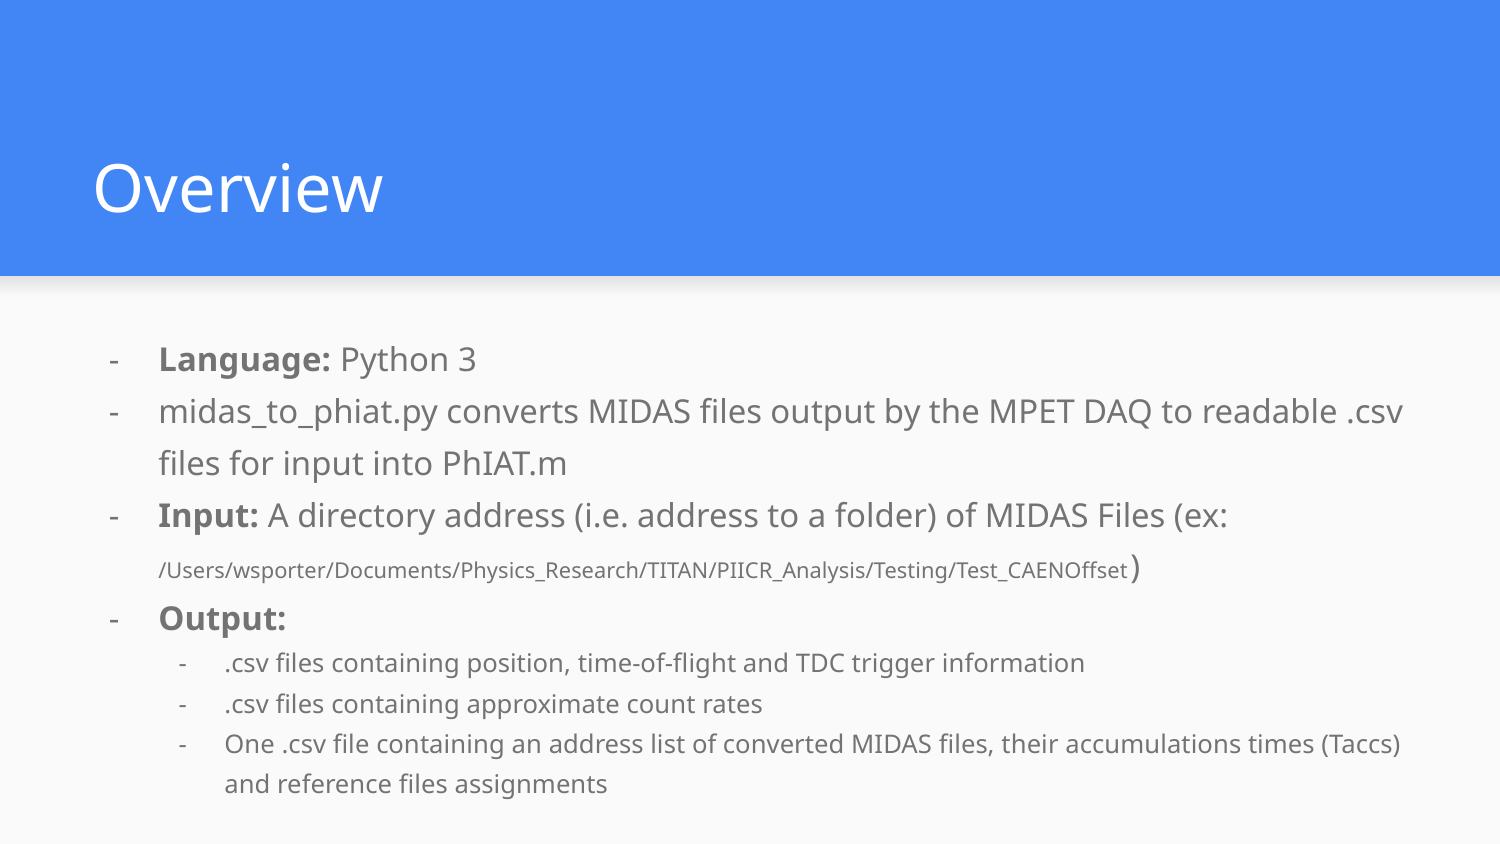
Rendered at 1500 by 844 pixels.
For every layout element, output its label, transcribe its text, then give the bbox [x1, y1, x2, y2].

list Language: Python 3 midas_to_phiat.py converts MIDAS files output by the MPET DAQ to readable .csv files for input into PhIAT.m Input: A directory address (i.e. address to a folder) of MIDAS Files (ex: /Users/wsporter/Documents/Physics_Research/TITAN/PIICR_Analysis/Testing/Test_CAENOffset) Output: .csv files containing position, time-of-flight and TDC trigger information .csv files containing approximate count rates One .csv file containing an address list of converted MIDAS files, their accumulations times (Taccs) and reference files assignments [77, 314, 1427, 817]
title Overview [77, 121, 1427, 248]
